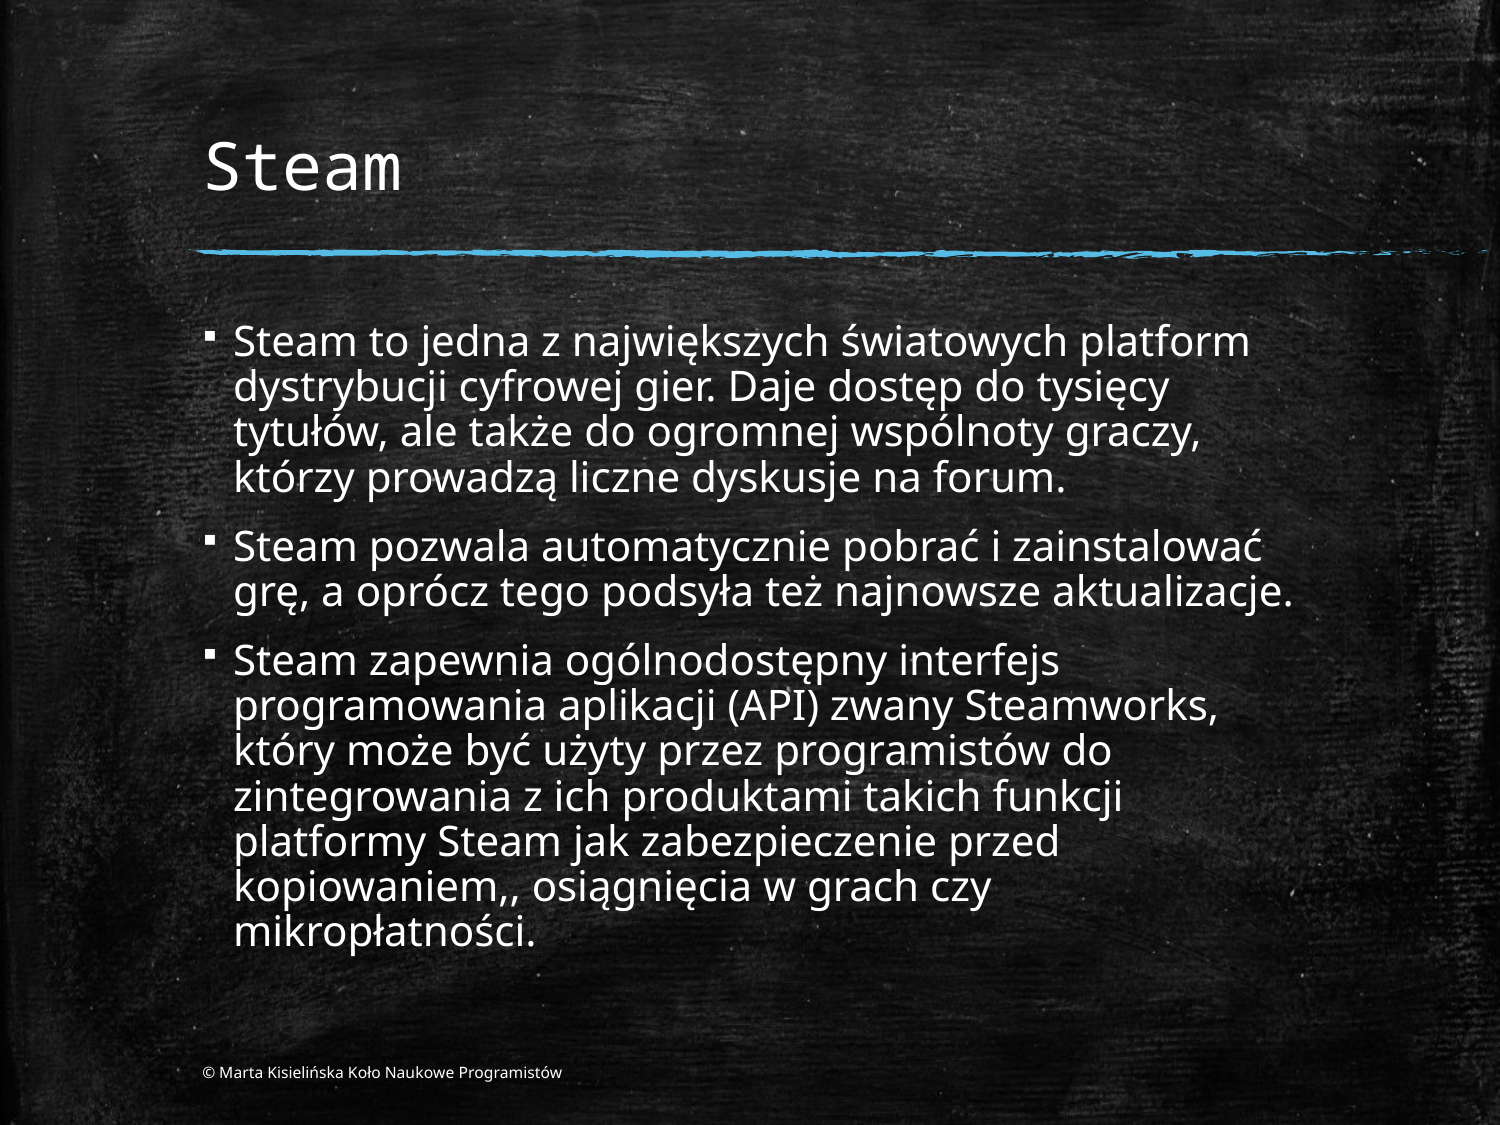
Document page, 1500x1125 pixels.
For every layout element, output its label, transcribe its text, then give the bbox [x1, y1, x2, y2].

footer © Marta Kisielińska Koło Naukowe Programistów [187, 1050, 966, 1096]
list Steam to jedna z największych światowych platform dystrybucji cyfrowej gier. Daje dostęp do tysięcy tytułów, ale także do ogromnej wspólnoty graczy, którzy prowadzą liczne dyskusje na forum. Steam pozwala automatycznie pobrać i zainstalować grę, a oprócz tego podsyła też najnowsze aktualizacje. Steam zapewnia ogólnodostępny interfejs programowania aplikacji (API) zwany Steamworks, który może być użyty przez programistów do zintegrowania z ich produktami takich funkcji platformy Steam jak zabezpieczenie przed kopiowaniem,, osiągnięcia w grach czy mikropłatności. [187, 312, 1313, 1013]
title Steam [187, 45, 1313, 213]
